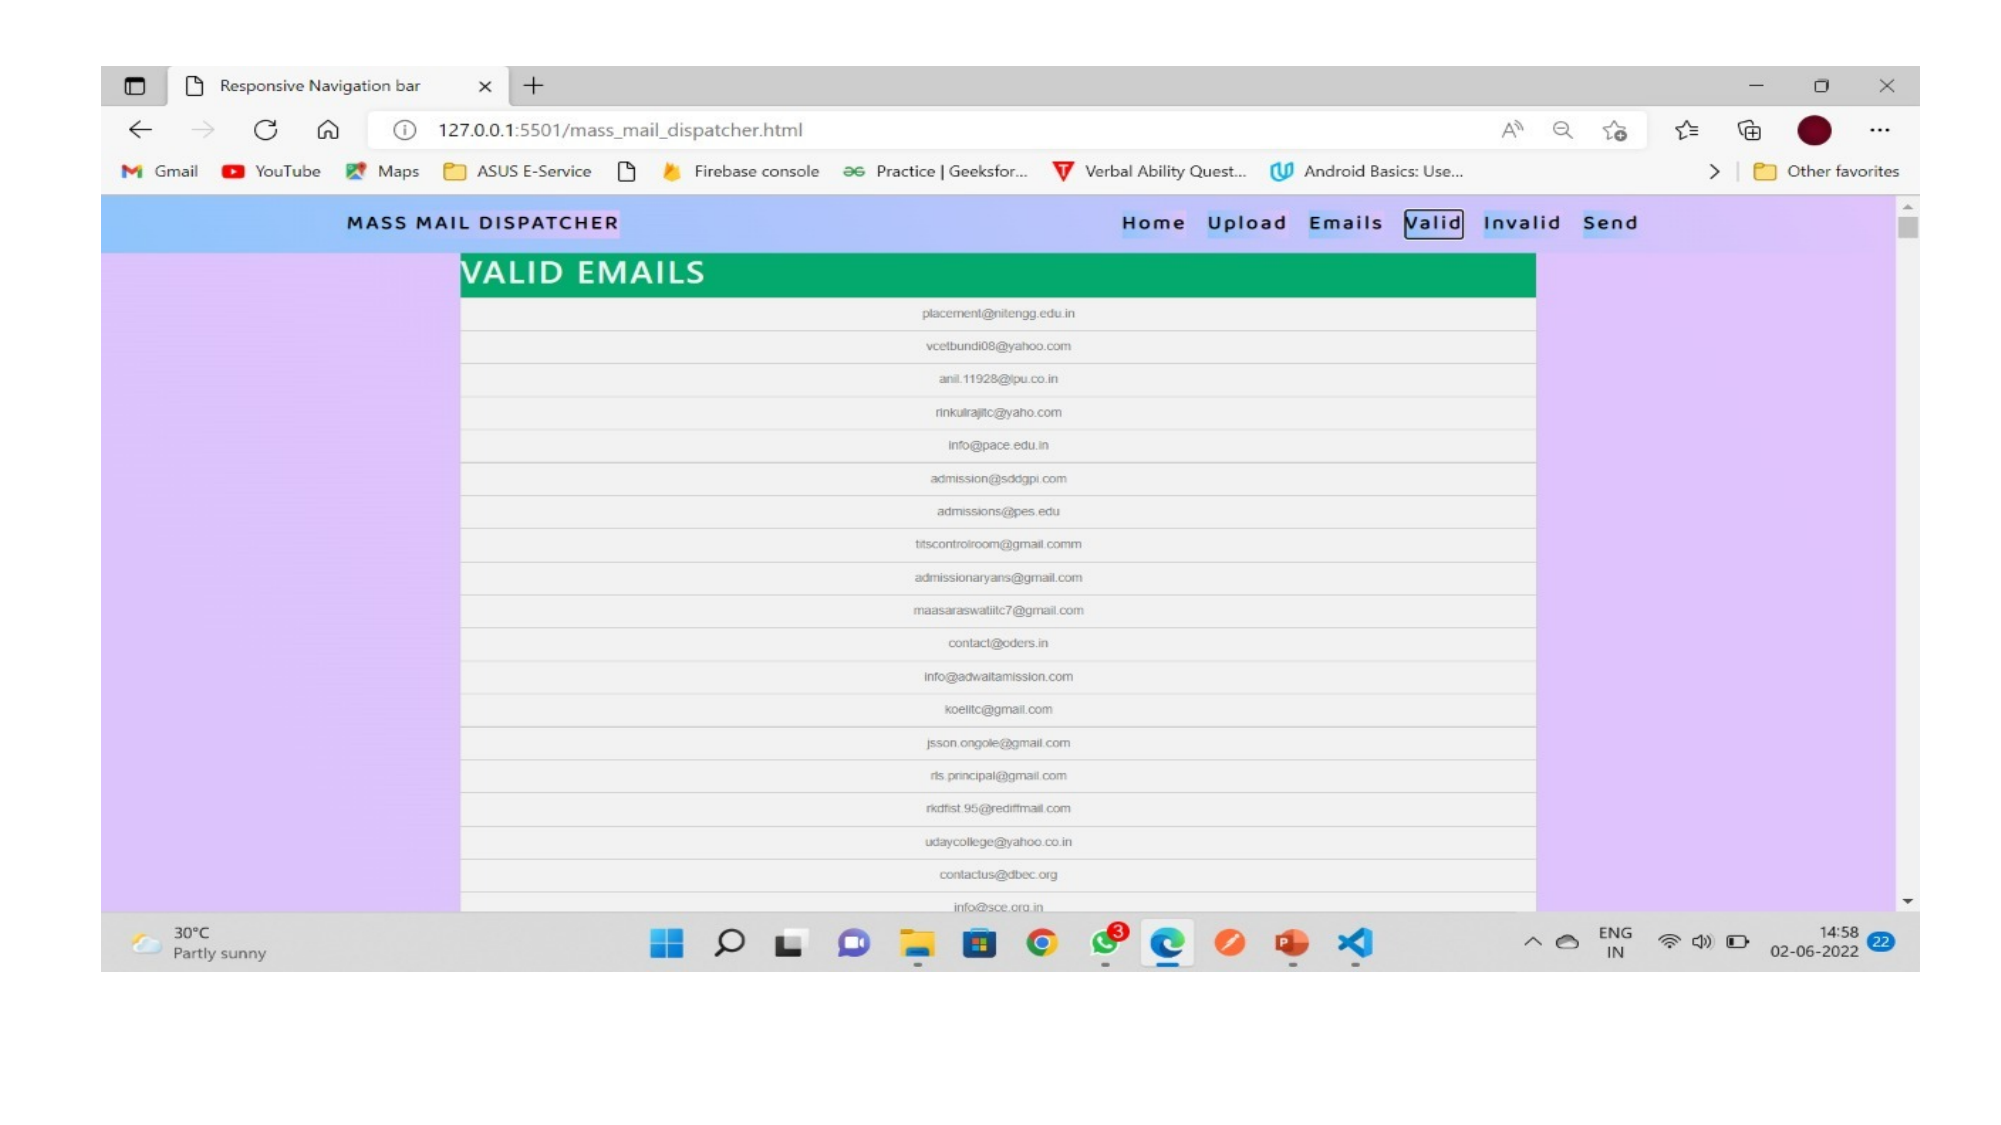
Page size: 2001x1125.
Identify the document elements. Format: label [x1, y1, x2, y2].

list [101, 66, 1920, 972]
